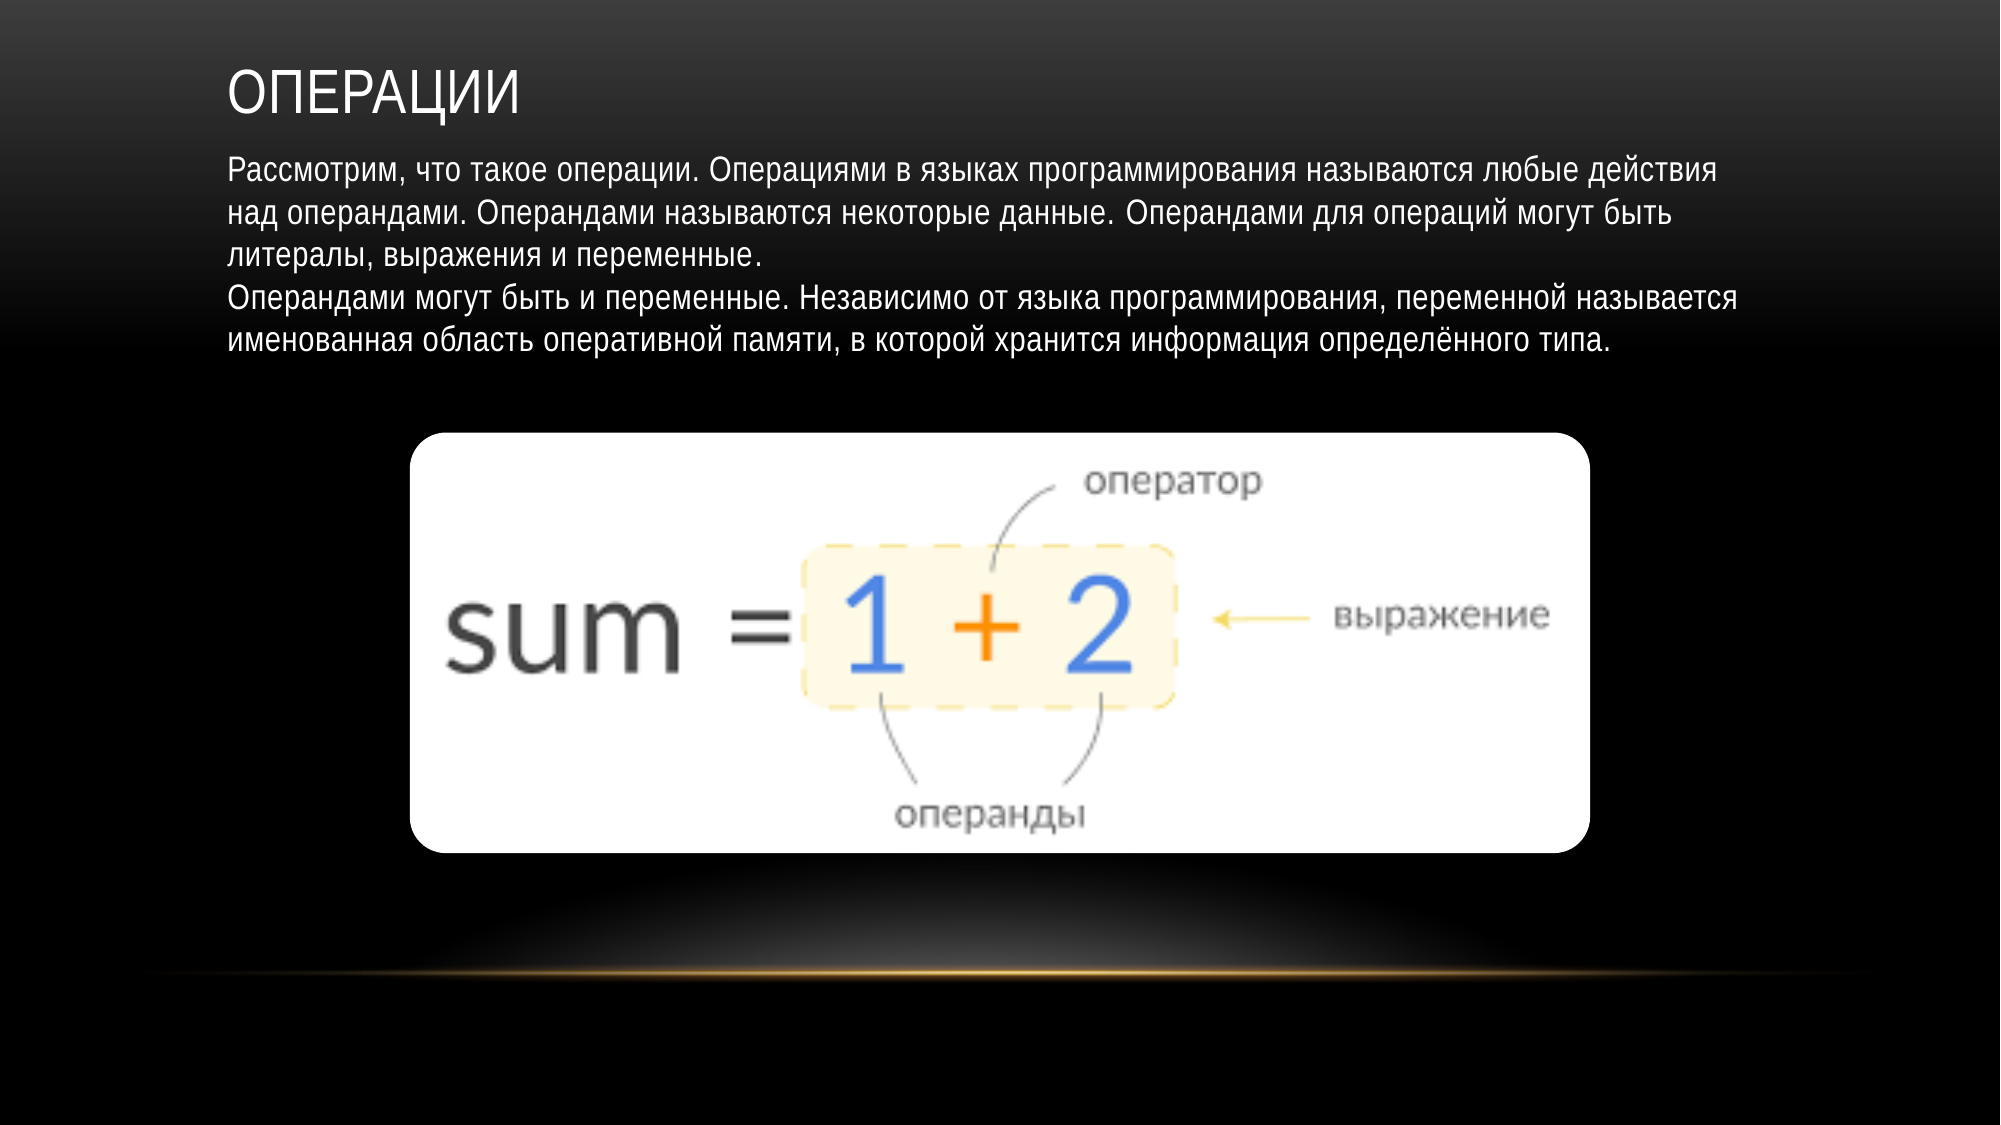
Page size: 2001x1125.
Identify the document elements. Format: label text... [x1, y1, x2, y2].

picture [0, 0, 2000, 1125]
title Операции [212, 47, 1788, 133]
list Рассмотрим, что такое операции. Операциями в языках программирования называются любые действия над операндами. Операндами называются некоторые данные. Операндами для операций могут быть литералы, выражения и переменные. Операндами могут быть и переменные. Независимо от языка программирования, переменной называется именованная область оперативной памяти, в которой хранится информация определённого типа. [212, 138, 1788, 727]
